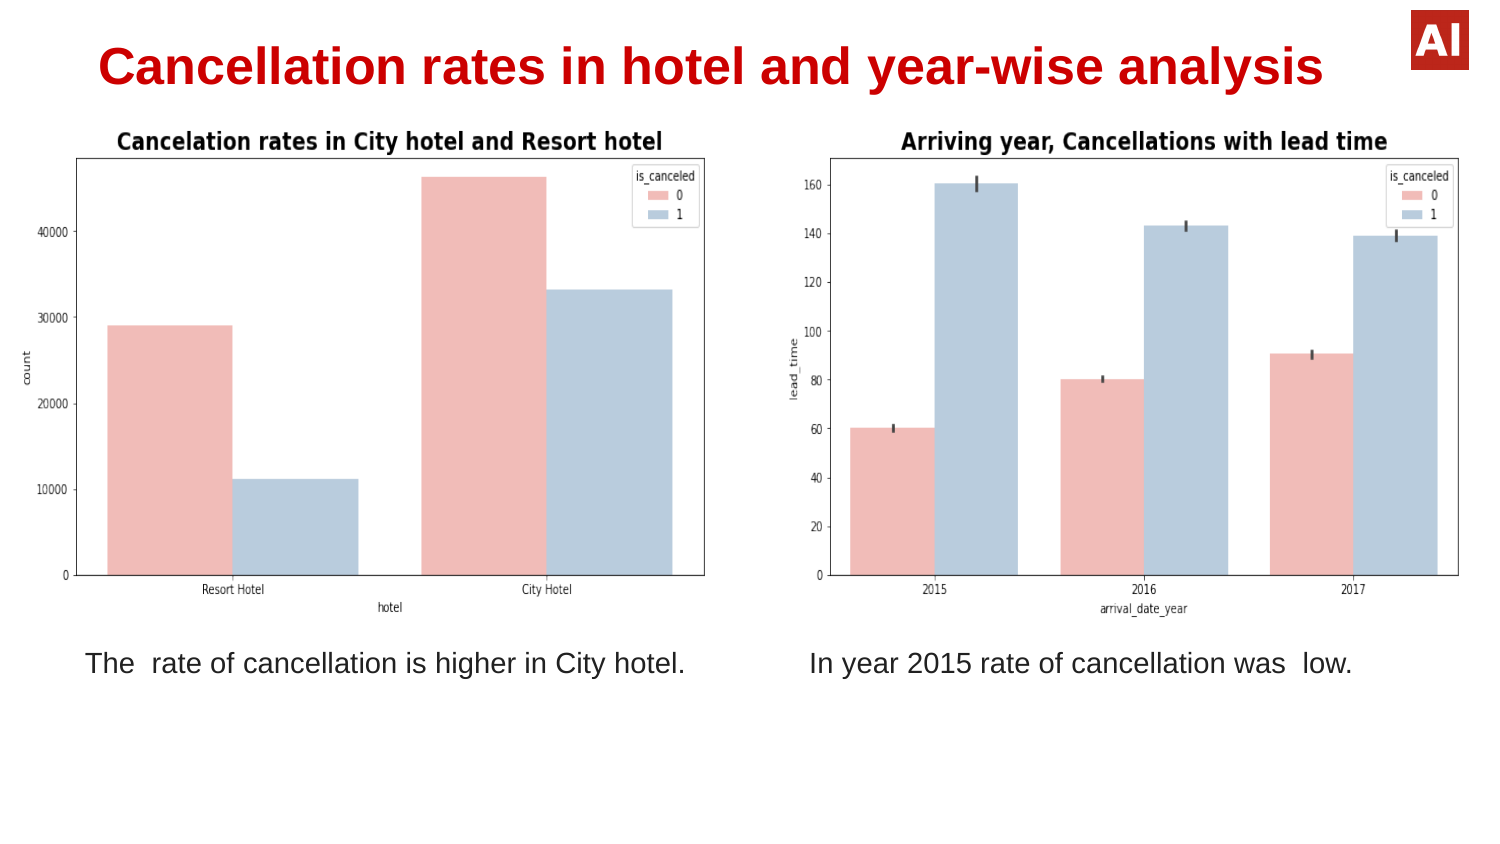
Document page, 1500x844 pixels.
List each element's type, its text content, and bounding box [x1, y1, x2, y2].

title Cancellation rates in hotel and year-wise analysis [24, 17, 1400, 120]
list The rate of cancellation is higher in City hotel. In year 2015 rate of cancellation was low. [51, 633, 1449, 715]
picture [15, 122, 1466, 625]
picture [1411, 10, 1469, 70]
